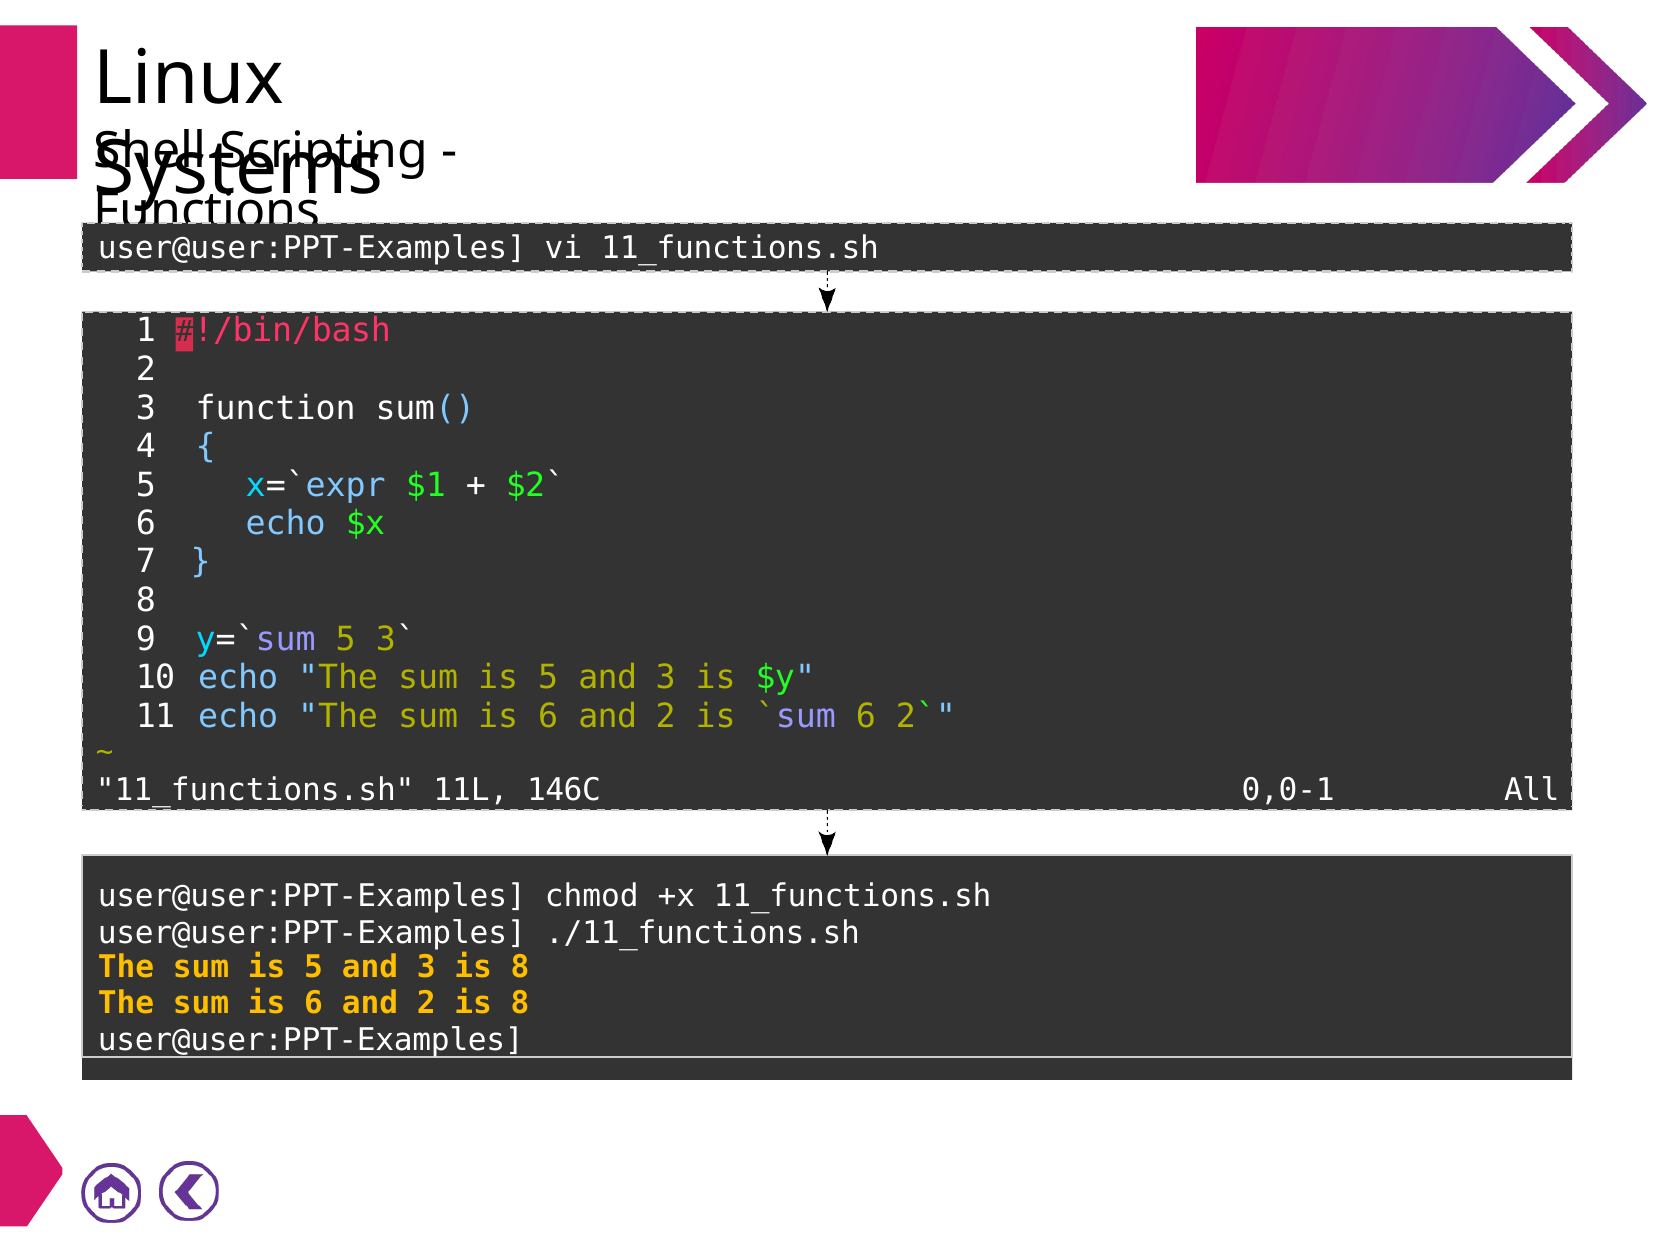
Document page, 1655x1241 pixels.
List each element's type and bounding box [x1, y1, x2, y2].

picture [159, 1161, 219, 1222]
picture [1196, 27, 1647, 183]
title [91, 26, 564, 115]
text_box [80, 115, 1574, 1081]
picture [818, 809, 837, 856]
picture [80, 1163, 141, 1223]
